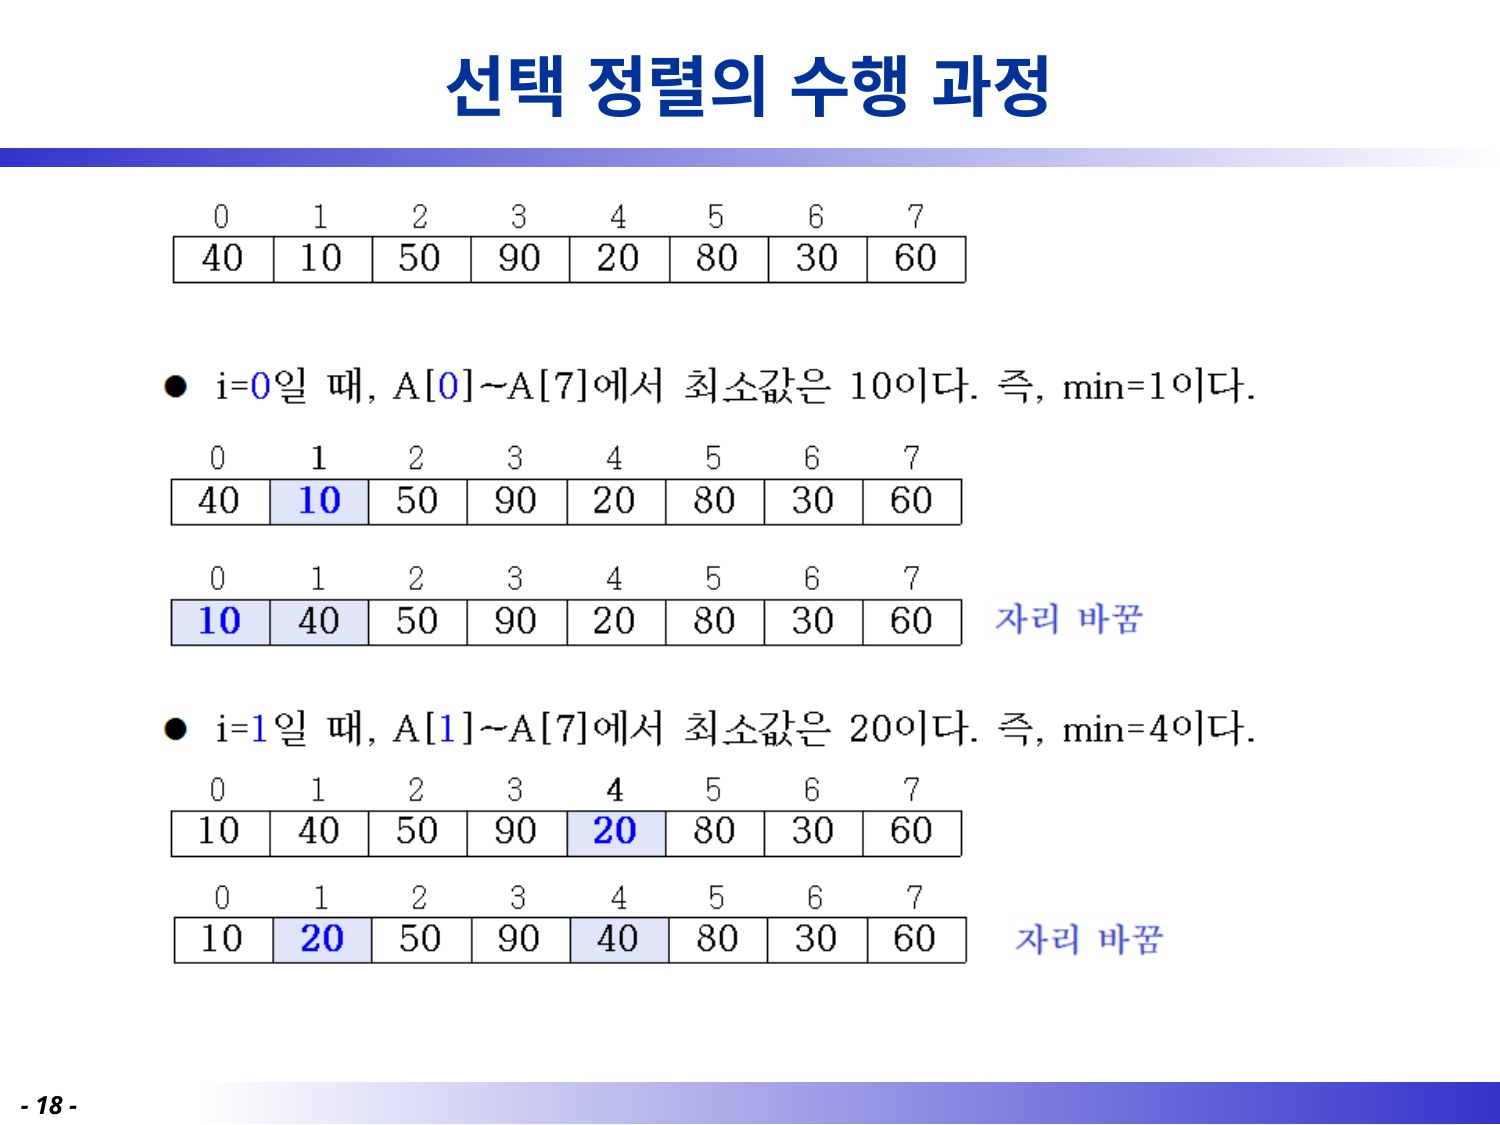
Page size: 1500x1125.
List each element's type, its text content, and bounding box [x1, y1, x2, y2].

picture [123, 184, 995, 301]
slide_number - 18 - [5, 1082, 113, 1118]
title 선택 정렬의 수행 과정 [112, 7, 1388, 163]
picture [135, 349, 1288, 990]
